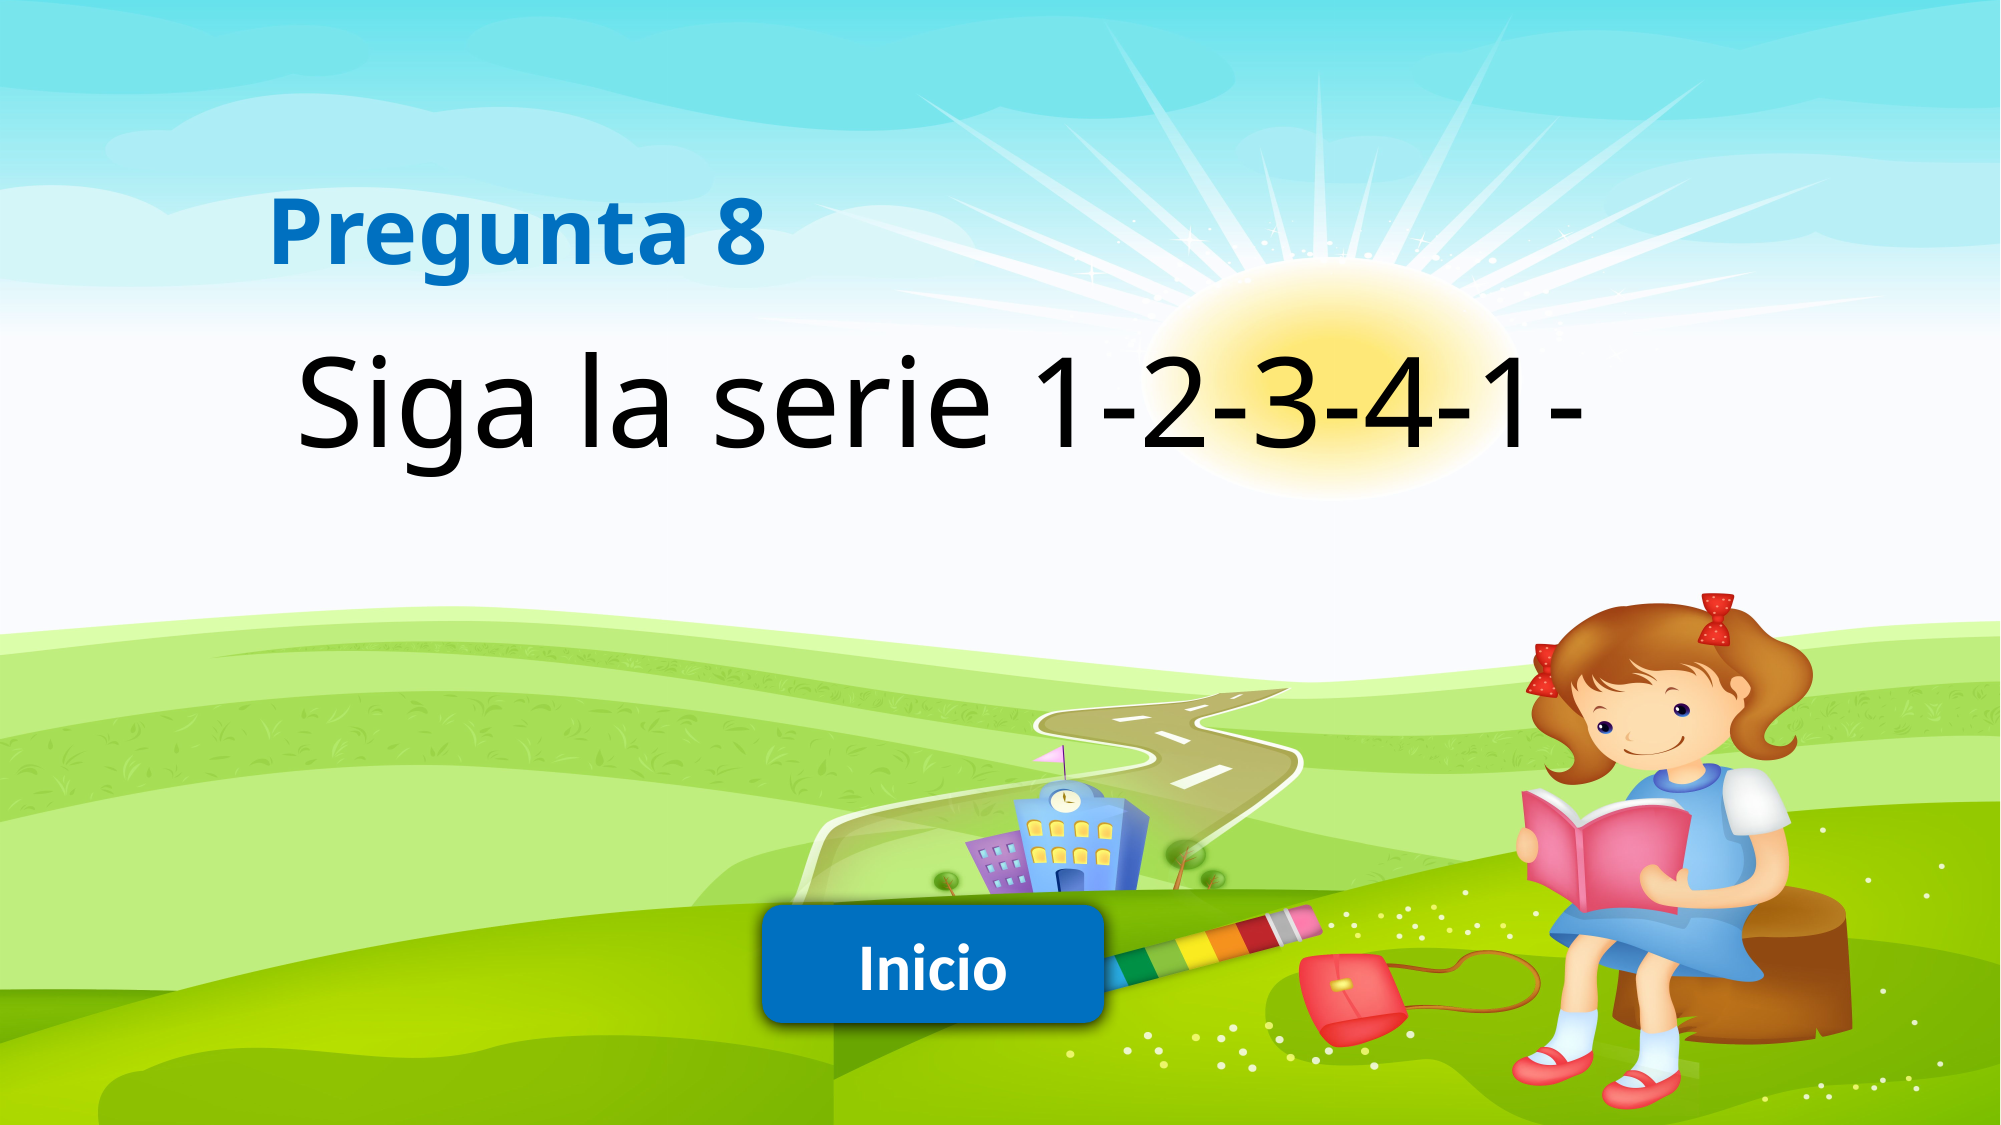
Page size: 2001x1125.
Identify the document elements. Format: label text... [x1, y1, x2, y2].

text_box Inicio [761, 903, 1106, 1024]
picture [0, 0, 2001, 1125]
text_box Pregunta 8 [251, 165, 1104, 290]
text_box Siga la serie 1-2-3-4-1- [280, 315, 1887, 480]
